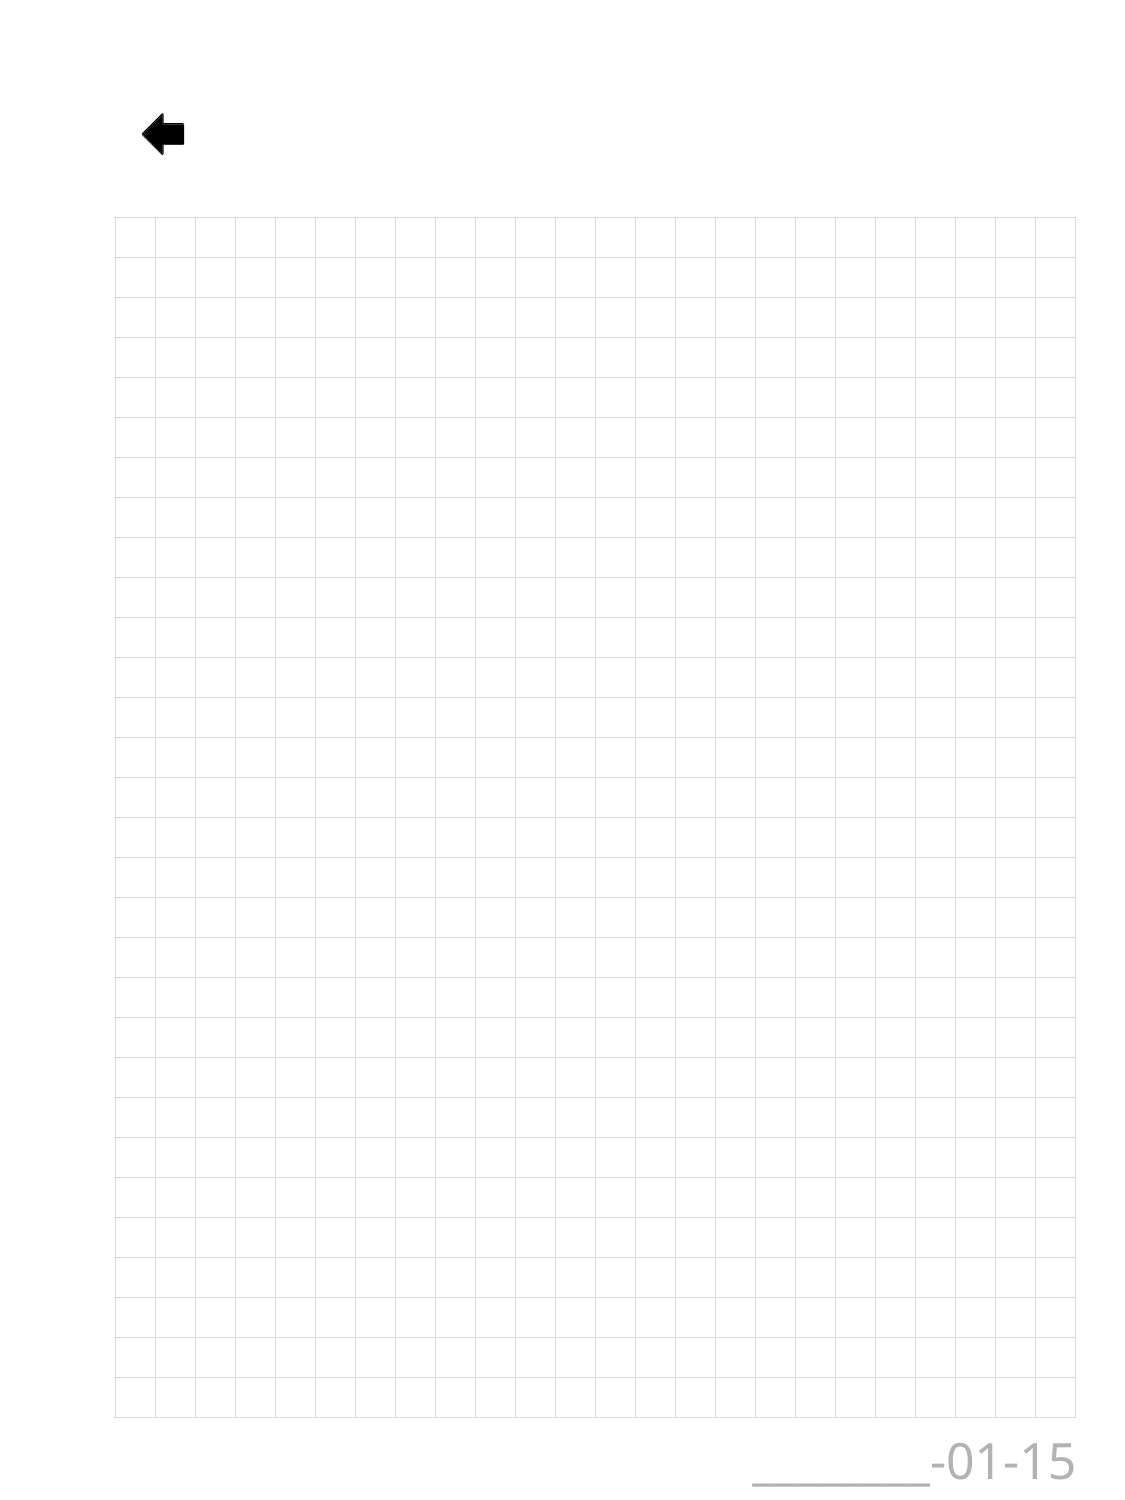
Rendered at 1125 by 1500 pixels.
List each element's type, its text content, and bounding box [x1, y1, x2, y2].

slide_number ________-01-15 [537, 1430, 1077, 1491]
picture [142, 114, 184, 155]
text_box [113, 113, 1077, 1418]
